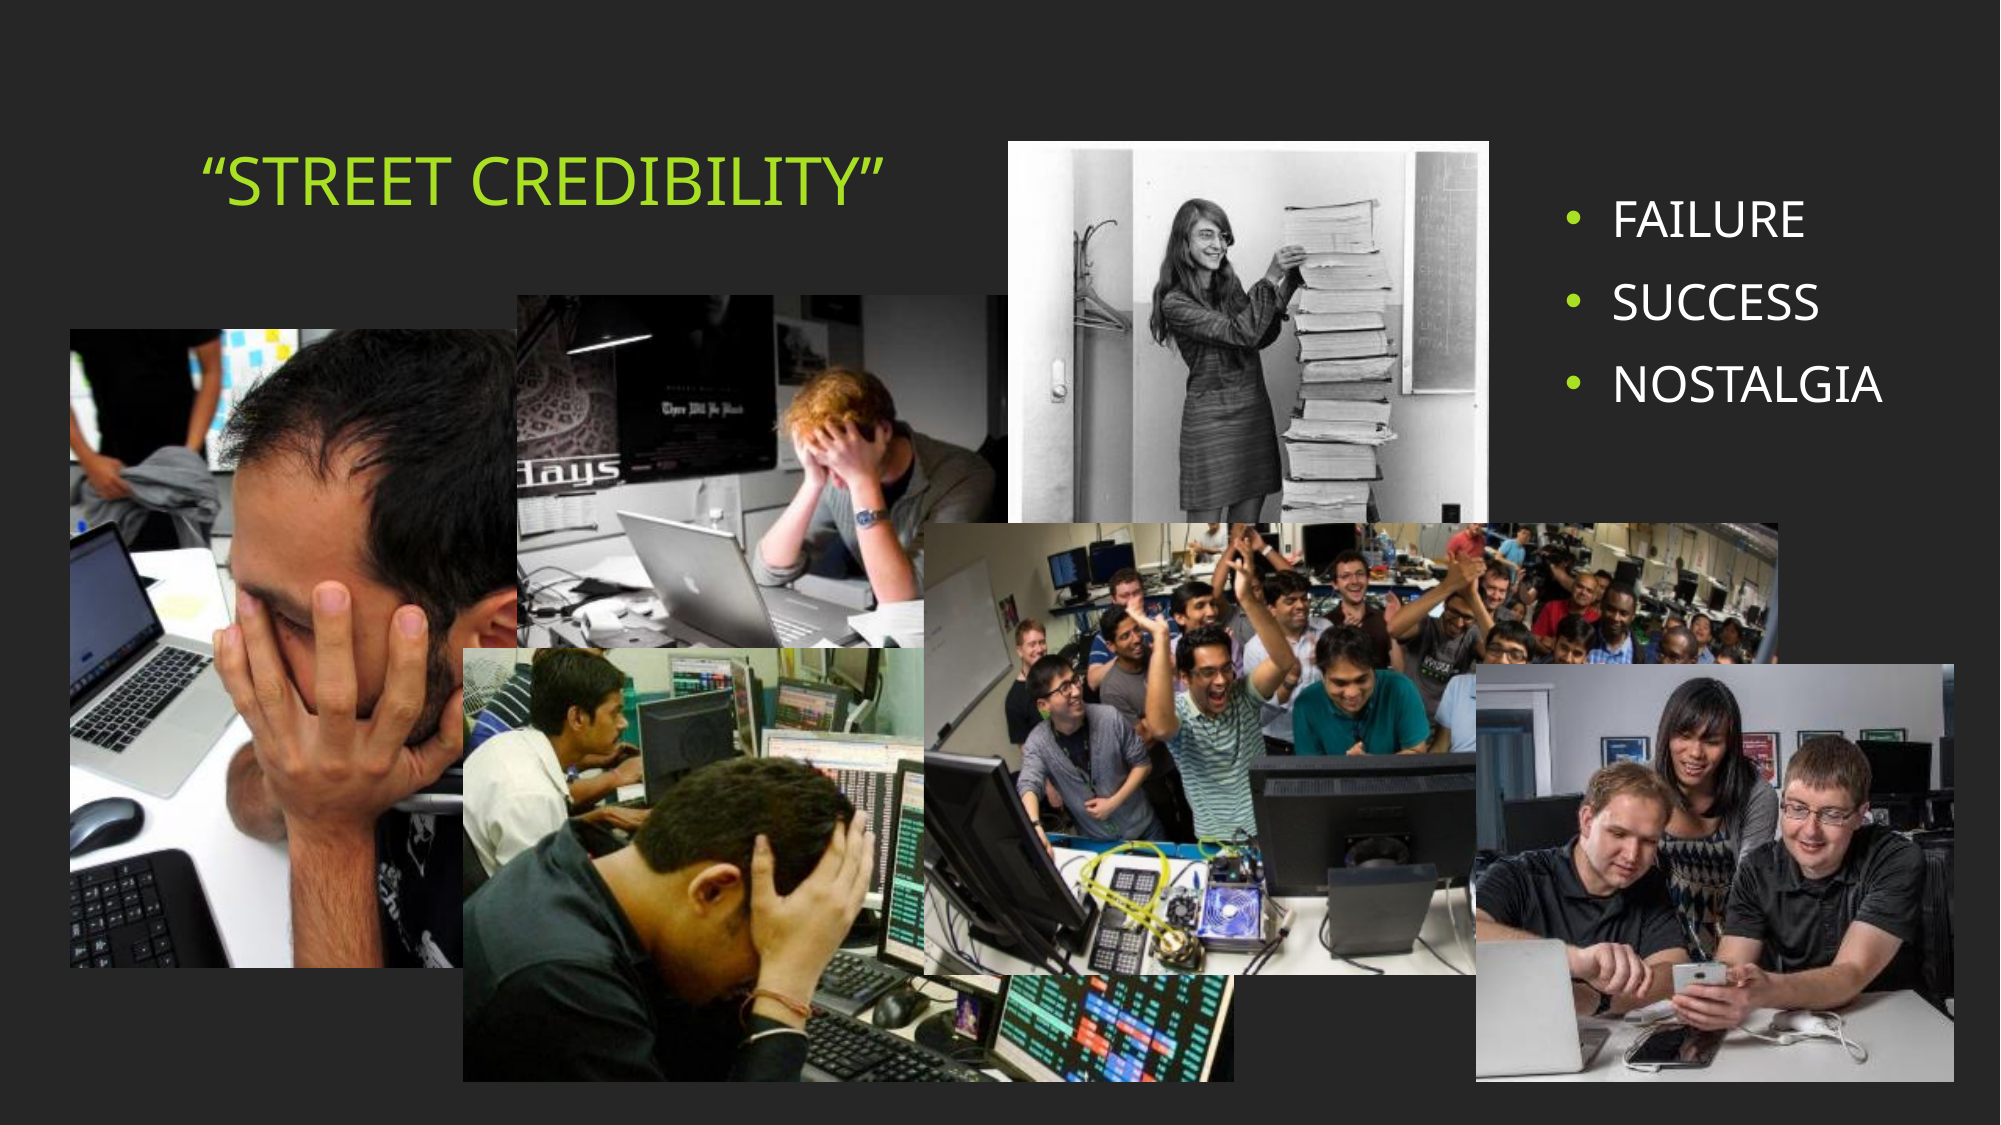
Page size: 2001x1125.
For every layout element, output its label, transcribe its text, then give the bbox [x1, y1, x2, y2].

title “Street Credibility” [187, 99, 1813, 259]
picture [69, 141, 1954, 1083]
list Failure Success Nostalgia [1549, 144, 1905, 456]
